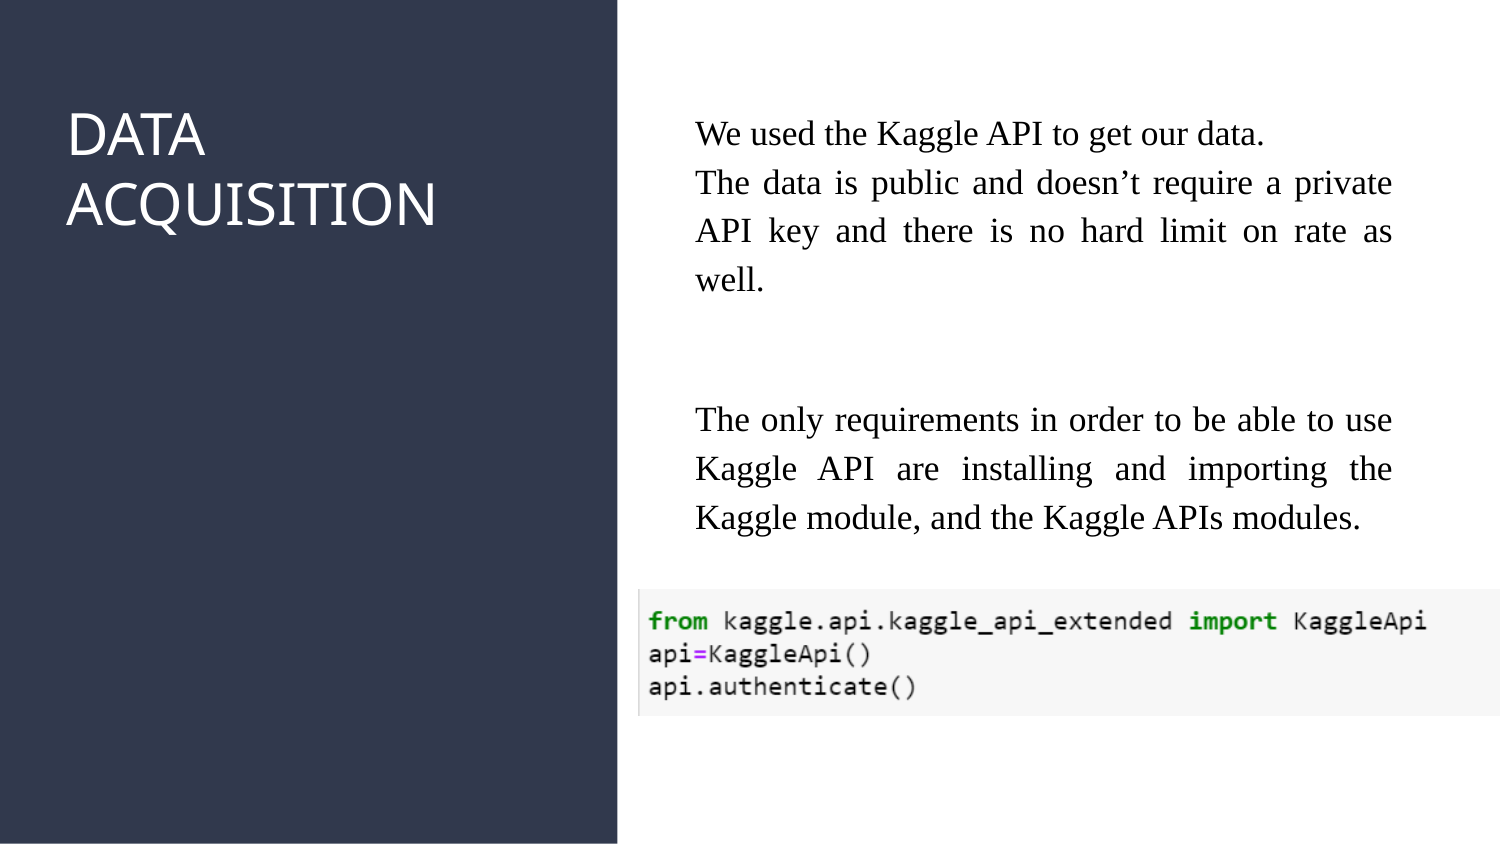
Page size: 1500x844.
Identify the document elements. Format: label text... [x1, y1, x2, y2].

picture [636, 588, 1500, 716]
title DATA ACQUISITION [51, 82, 565, 383]
text_box We used the Kaggle API to get our data. The data is public and doesn’t require a private API key and there is no hard limit on rate as well. The only requirements in order to be able to use Kaggle API are installing and importing the Kaggle module, and the Kaggle APIs modules. [679, 94, 1408, 587]
